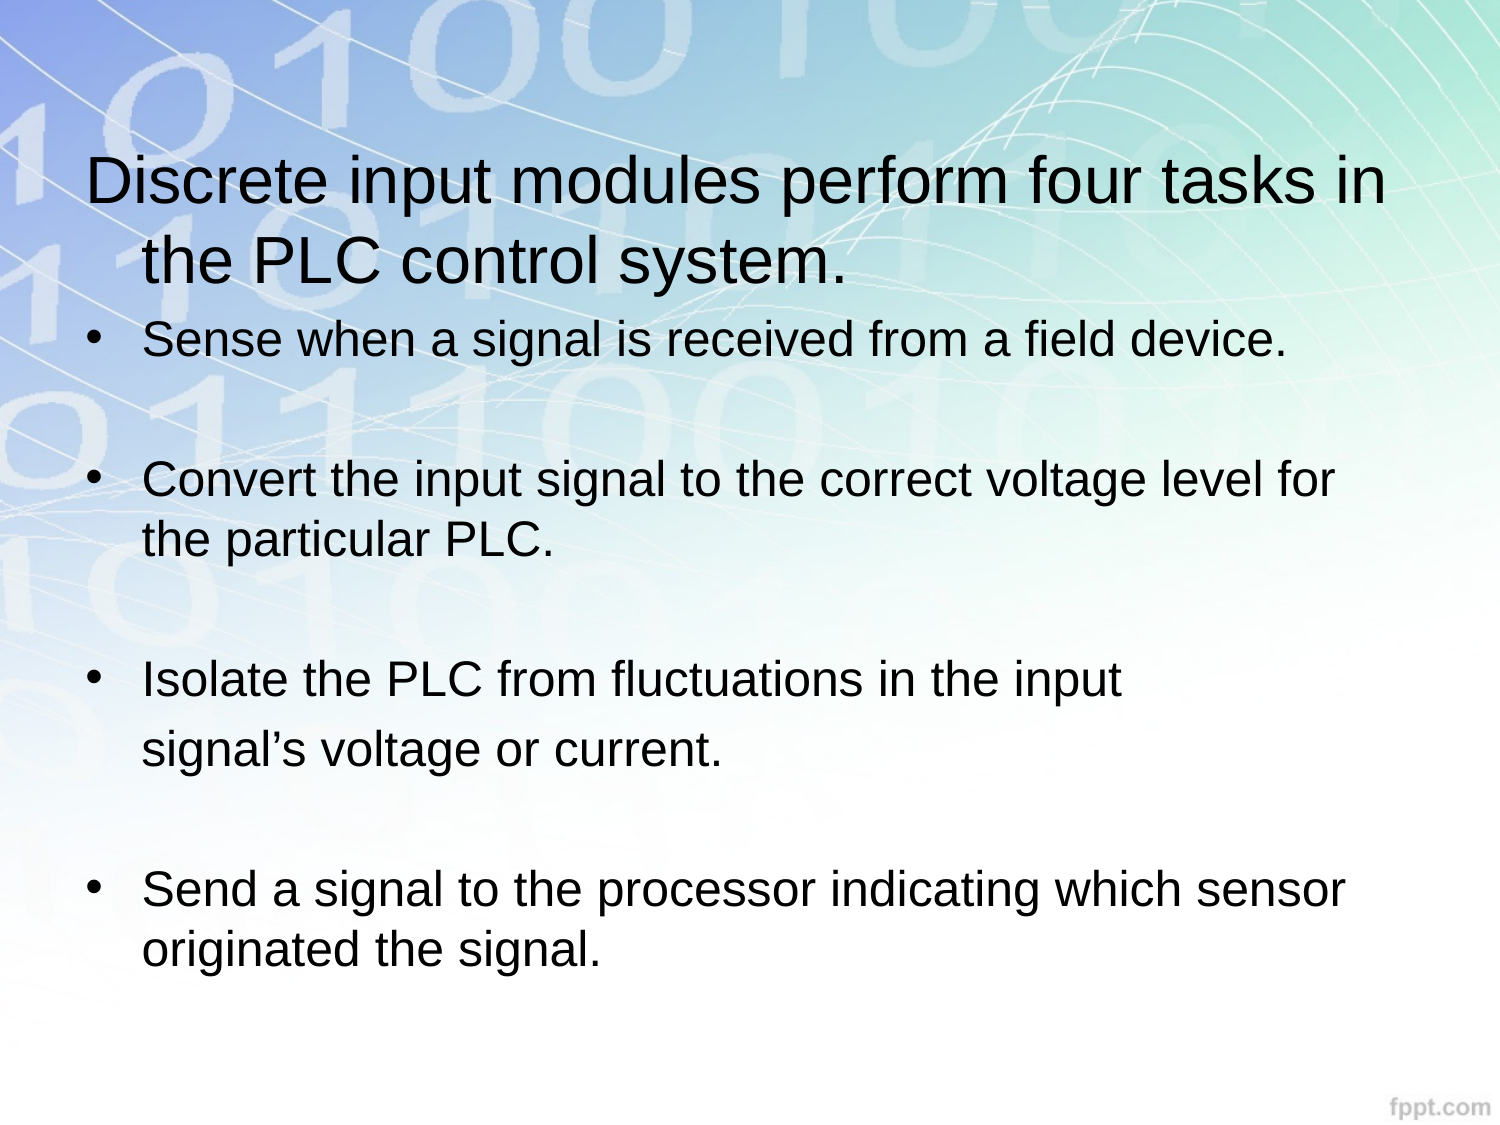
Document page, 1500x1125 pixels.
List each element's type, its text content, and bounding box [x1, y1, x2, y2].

list Discrete input modules perform four tasks in the PLC control system. Sense when a signal is received from a field device. Convert the input signal to the correct voltage level for the particular PLC. Isolate the PLC from fluctuations in the input signal’s voltage or current. Send a signal to the processor indicating which sensor originated the signal. [70, 128, 1421, 954]
picture [0, 0, 1500, 1125]
